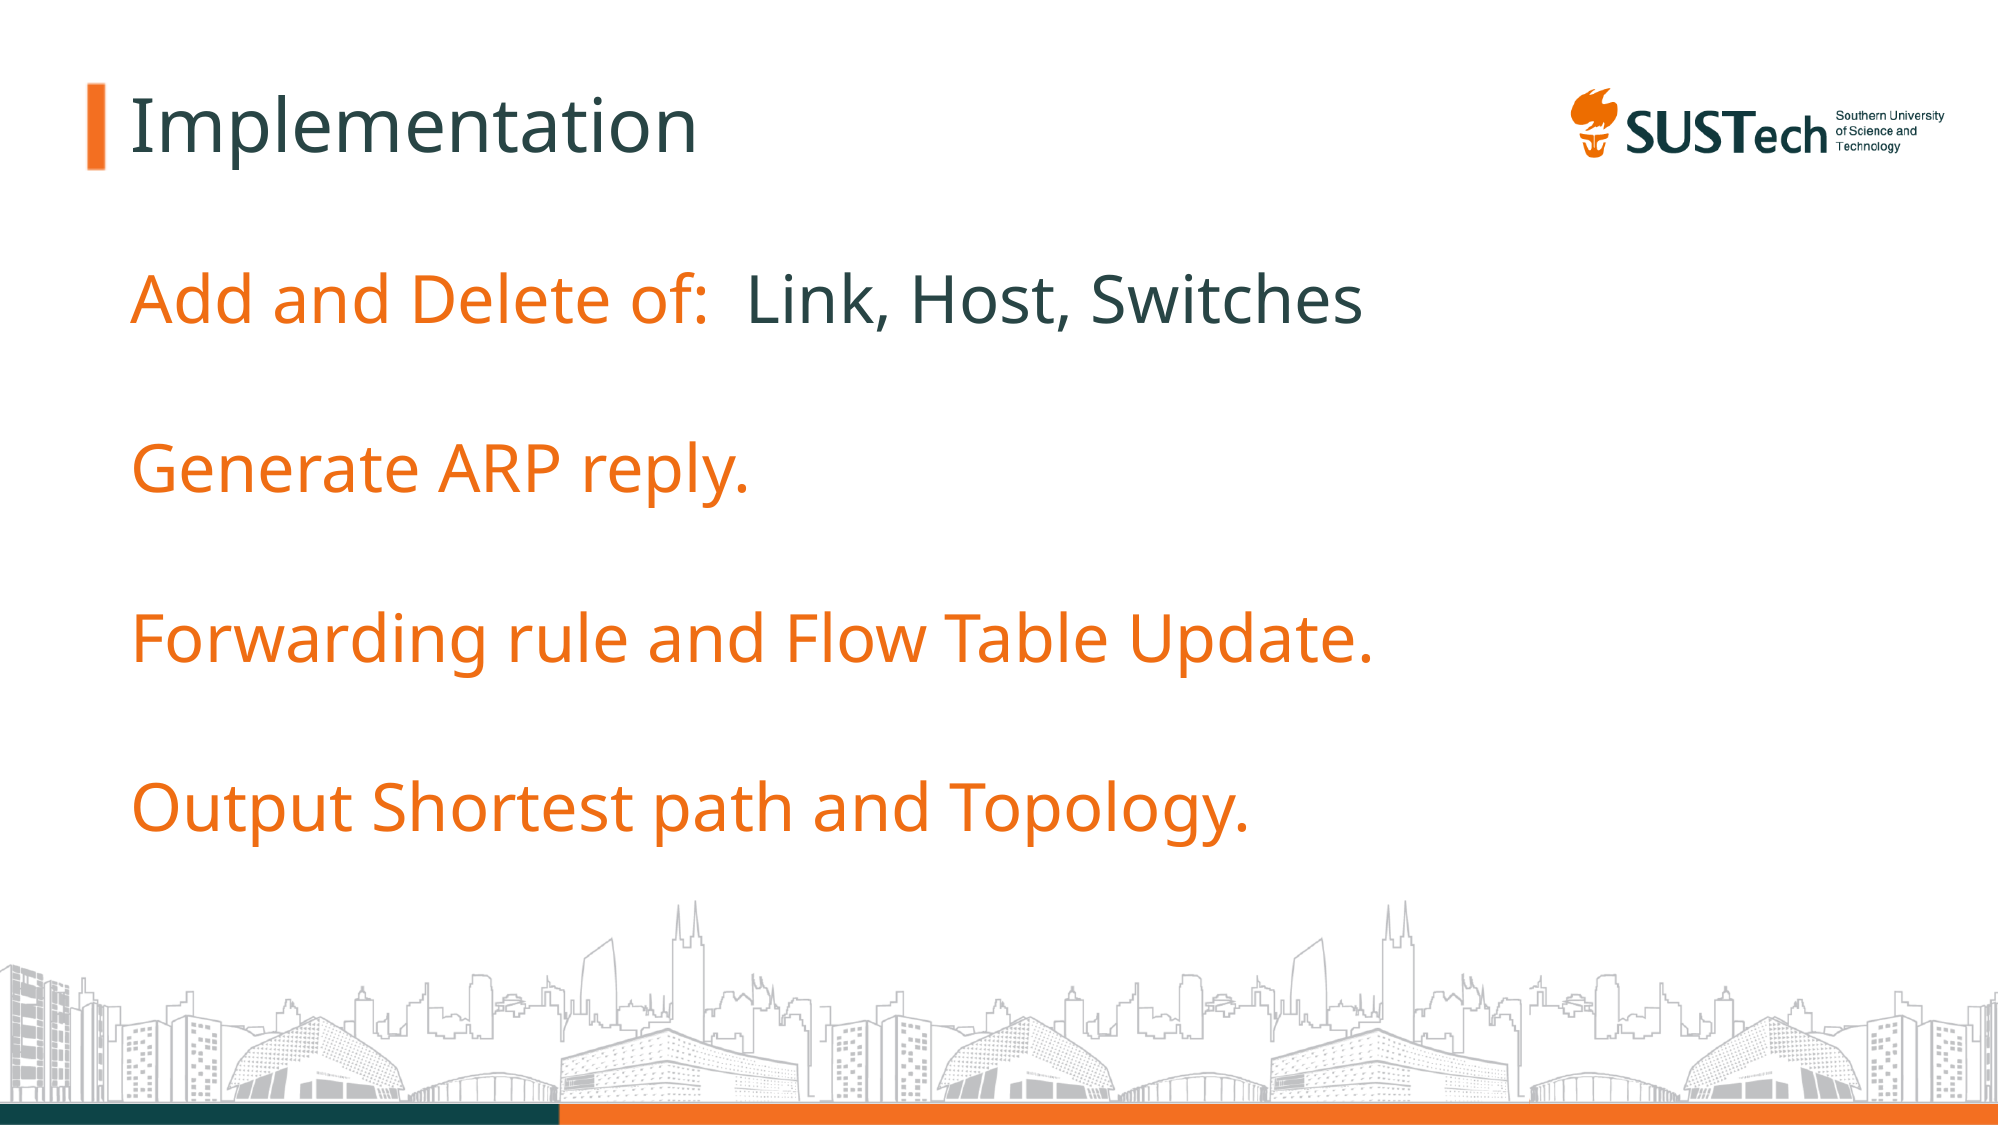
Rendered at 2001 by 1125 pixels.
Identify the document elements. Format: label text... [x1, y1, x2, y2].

text_box Implementation [116, 79, 759, 177]
picture [0, 799, 1998, 1125]
picture [72, 50, 116, 204]
text_box Generate ARP reply. [115, 418, 1497, 514]
text_box Forwarding rule and Flow Table Update. [115, 588, 1497, 683]
text_box Output Shortest path and Topology. [115, 757, 1497, 799]
text_box Add and Delete of: Link, Host, Switches [115, 249, 1724, 345]
picture [1560, 79, 1948, 175]
